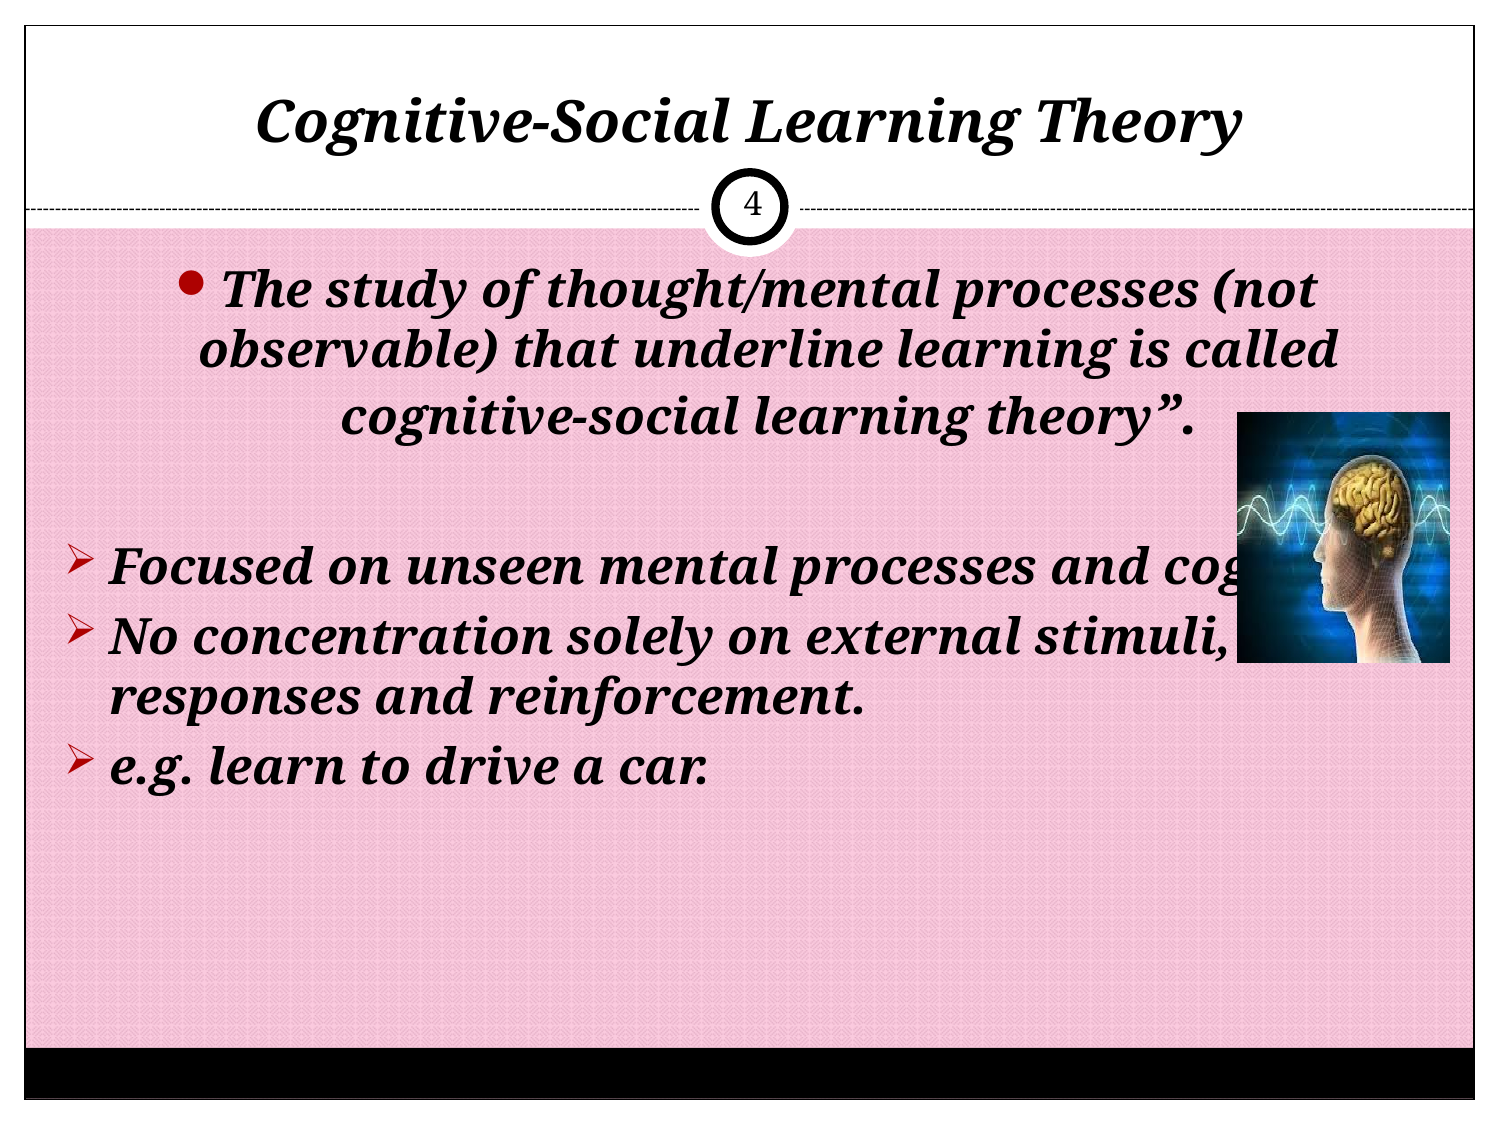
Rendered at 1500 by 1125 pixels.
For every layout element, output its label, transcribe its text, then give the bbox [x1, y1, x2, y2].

title Cognitive-Social Learning Theory [49, 37, 1450, 162]
picture [1444, 412, 1451, 422]
list The study of thought/mental processes (not observable) that underline learning is called cognitive-social learning theory”. Focused on unseen mental processes and cognition No concentration solely on external stimuli, responses and reinforcement. e.g. learn to drive a car. [49, 250, 1445, 1001]
picture [1237, 412, 1451, 663]
slide_number 4 [715, 168, 791, 241]
